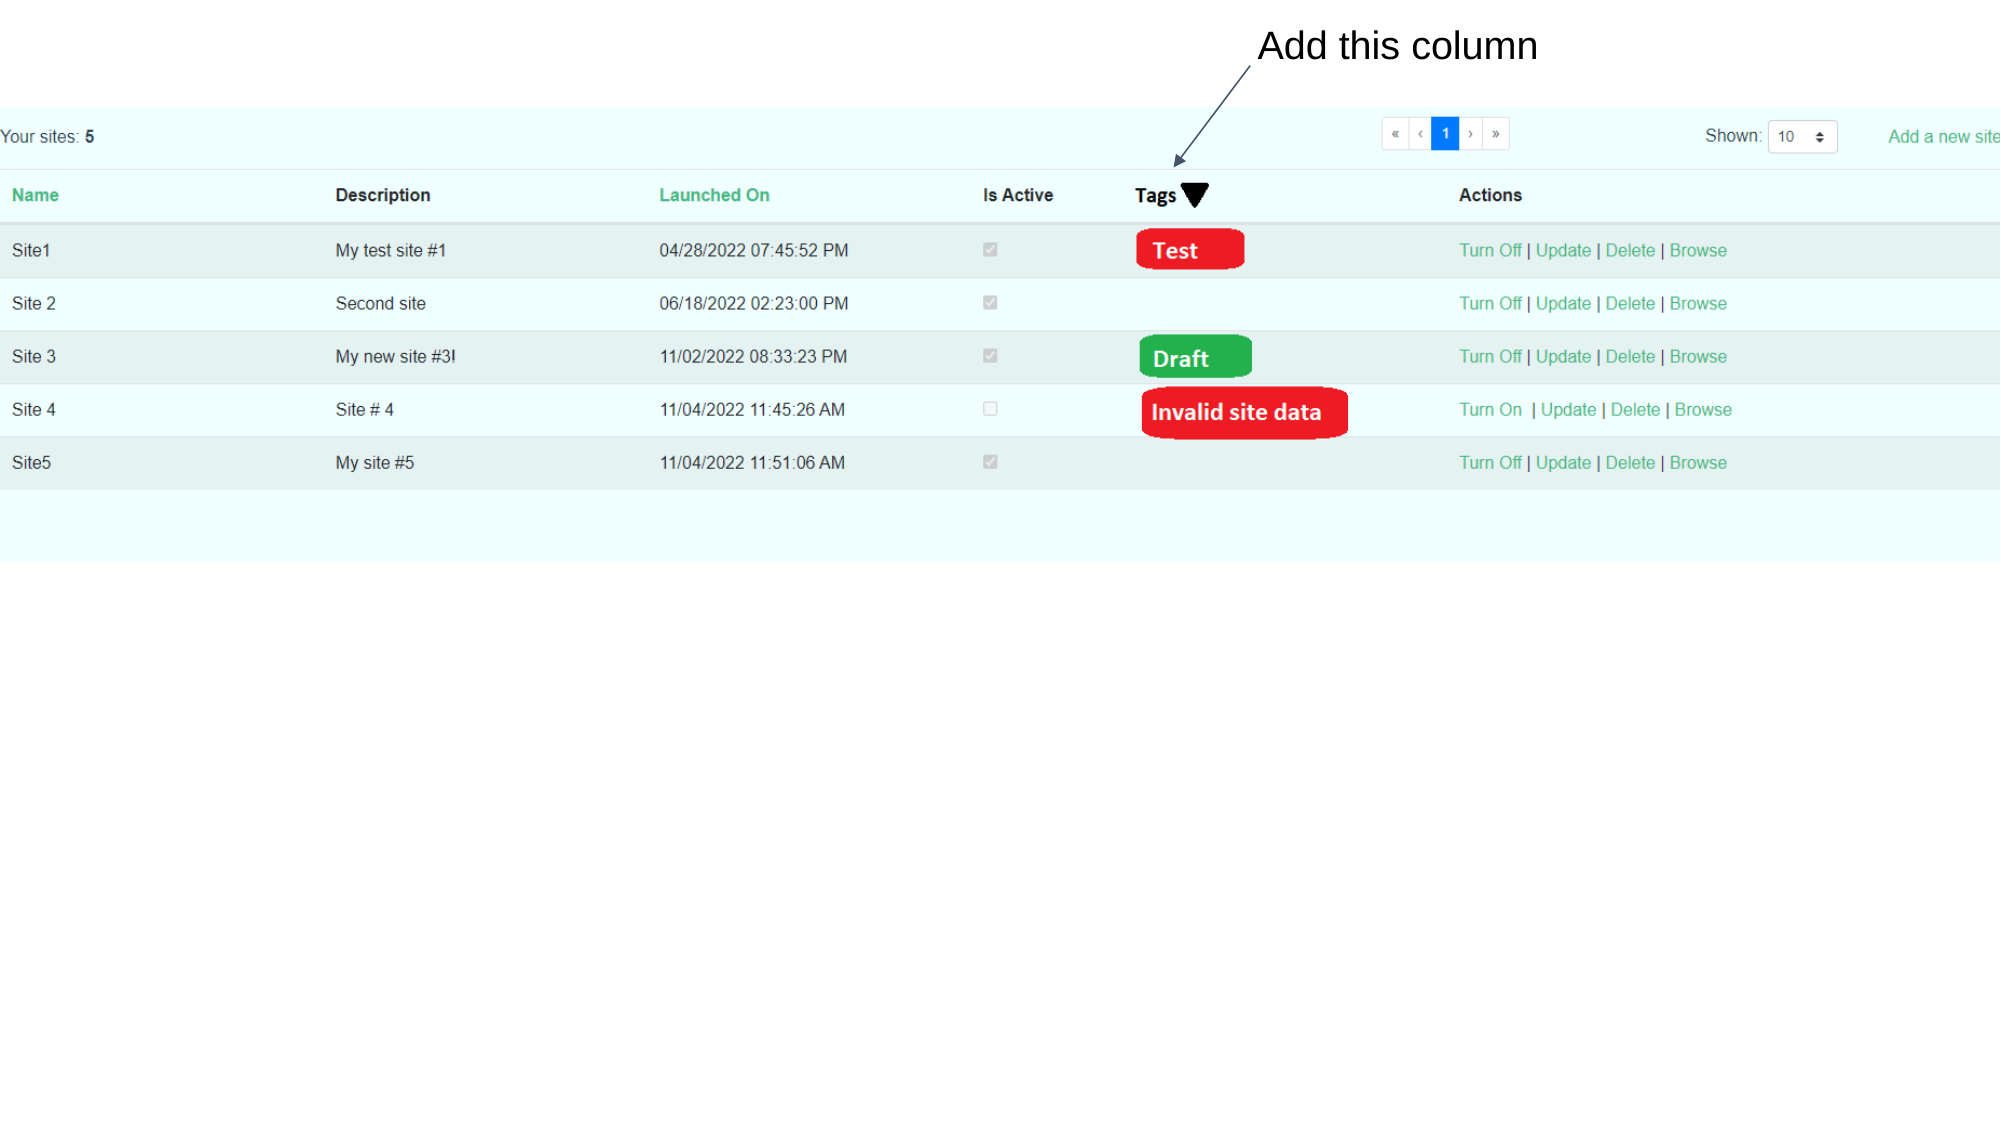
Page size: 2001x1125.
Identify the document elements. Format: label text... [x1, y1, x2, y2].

picture [0, 107, 2000, 562]
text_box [1173, 65, 1251, 168]
text_box Add this column [1237, 0, 1643, 88]
